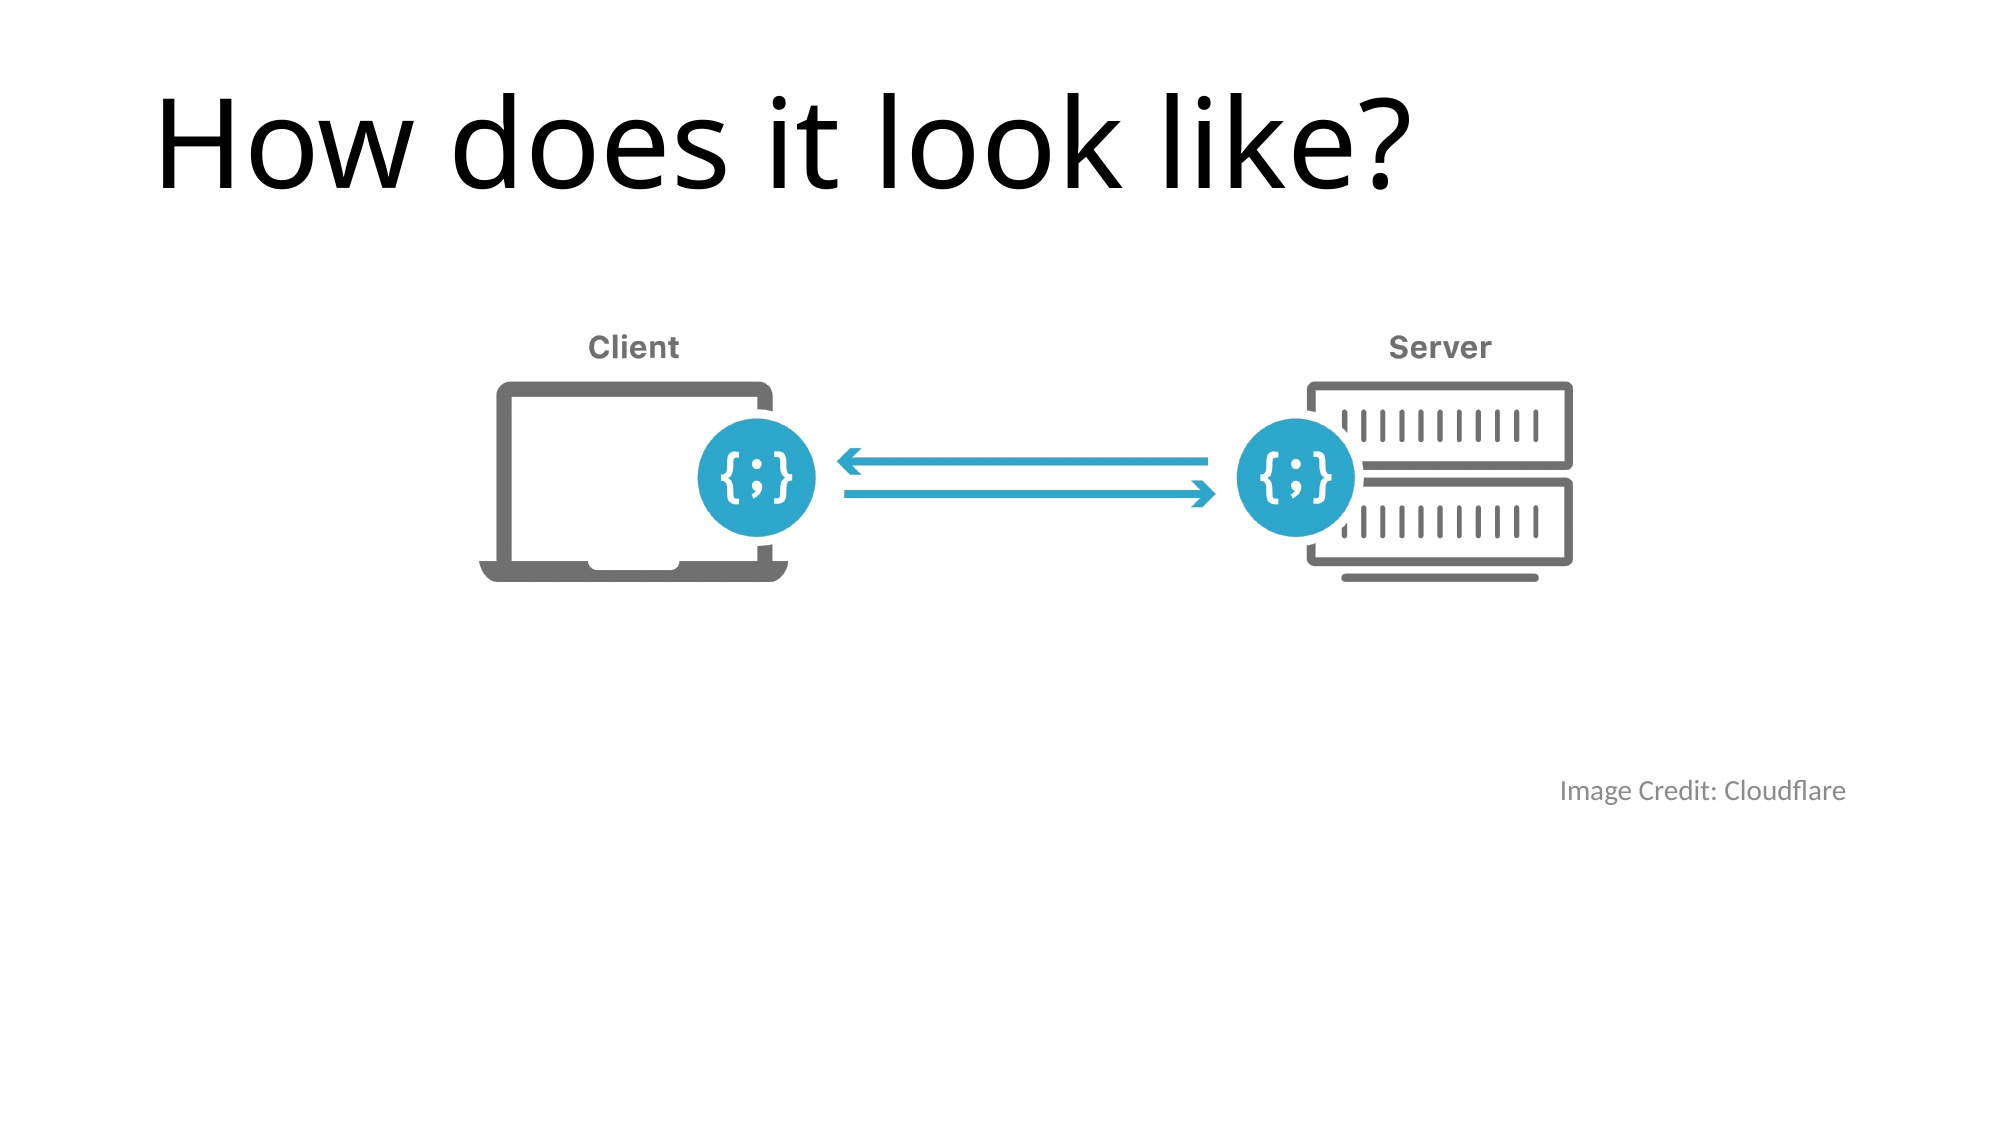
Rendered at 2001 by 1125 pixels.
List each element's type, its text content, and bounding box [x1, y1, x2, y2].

list Image Credit: Cloudflare [136, 767, 1862, 845]
title How does it look like? [136, 56, 1862, 223]
picture [479, 331, 1574, 582]
